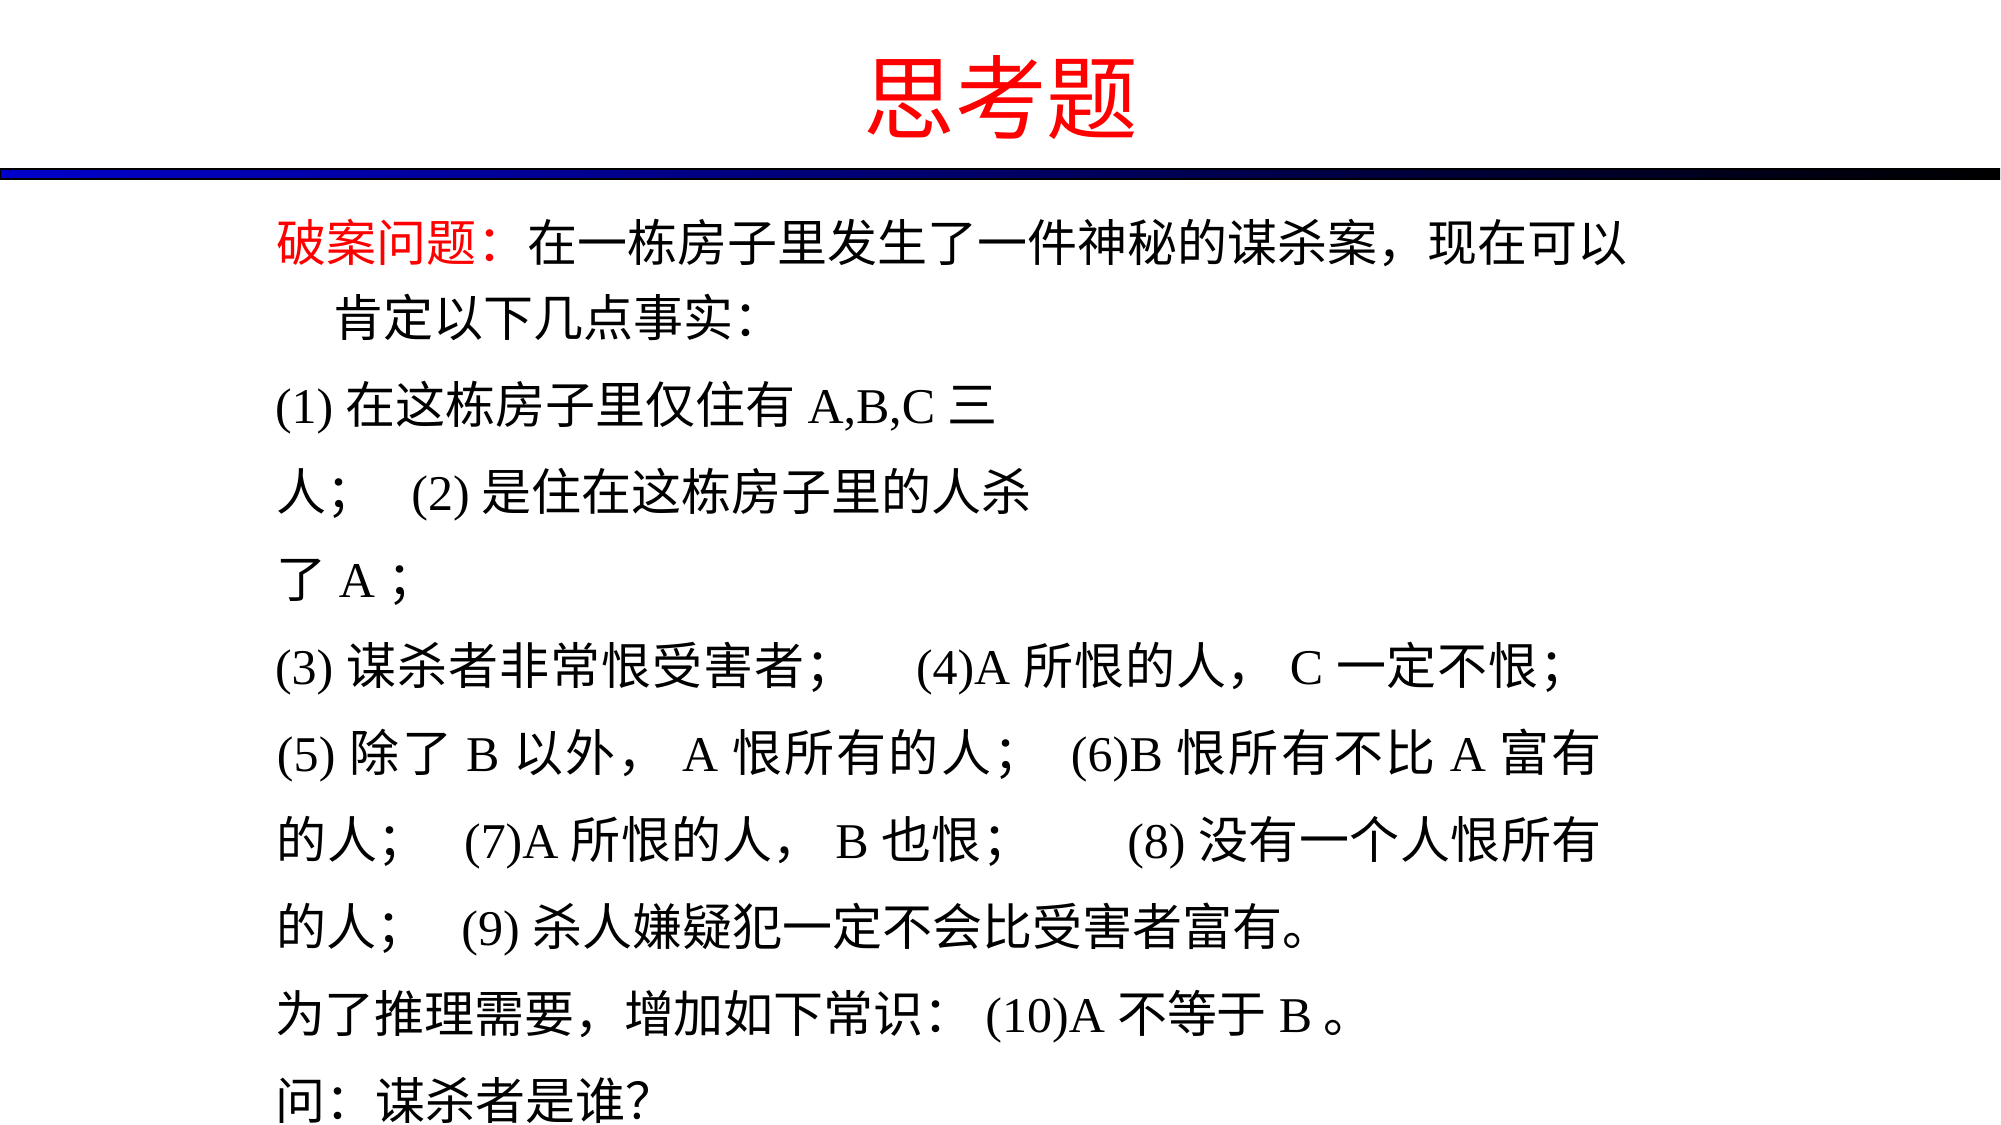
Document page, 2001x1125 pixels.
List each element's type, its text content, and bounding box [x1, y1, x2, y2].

title 思考题 [859, 0, 1141, 190]
text_box 破案问题：在一栋房子里发生了一件神秘的谋杀案，现在可以 肯定以下几点事实： (1)在这栋房子里仅住有A,B,C三人； (2)是住在这栋房子里的人杀了A； (3)谋杀者非常恨受害者； (4)A所恨的人，C一定不恨； (5)除了B以外，A恨所有的人； (6)B恨所有不比A富有的人； (7)A所恨的人，B也恨； (8)没有一个人恨所有的人； (9)杀人嫌疑犯一定不会比受害者富有。 为了推理需要，增加如下常识：(10)A不等于B。 问：谋杀者是谁？ [274, 194, 1630, 1125]
